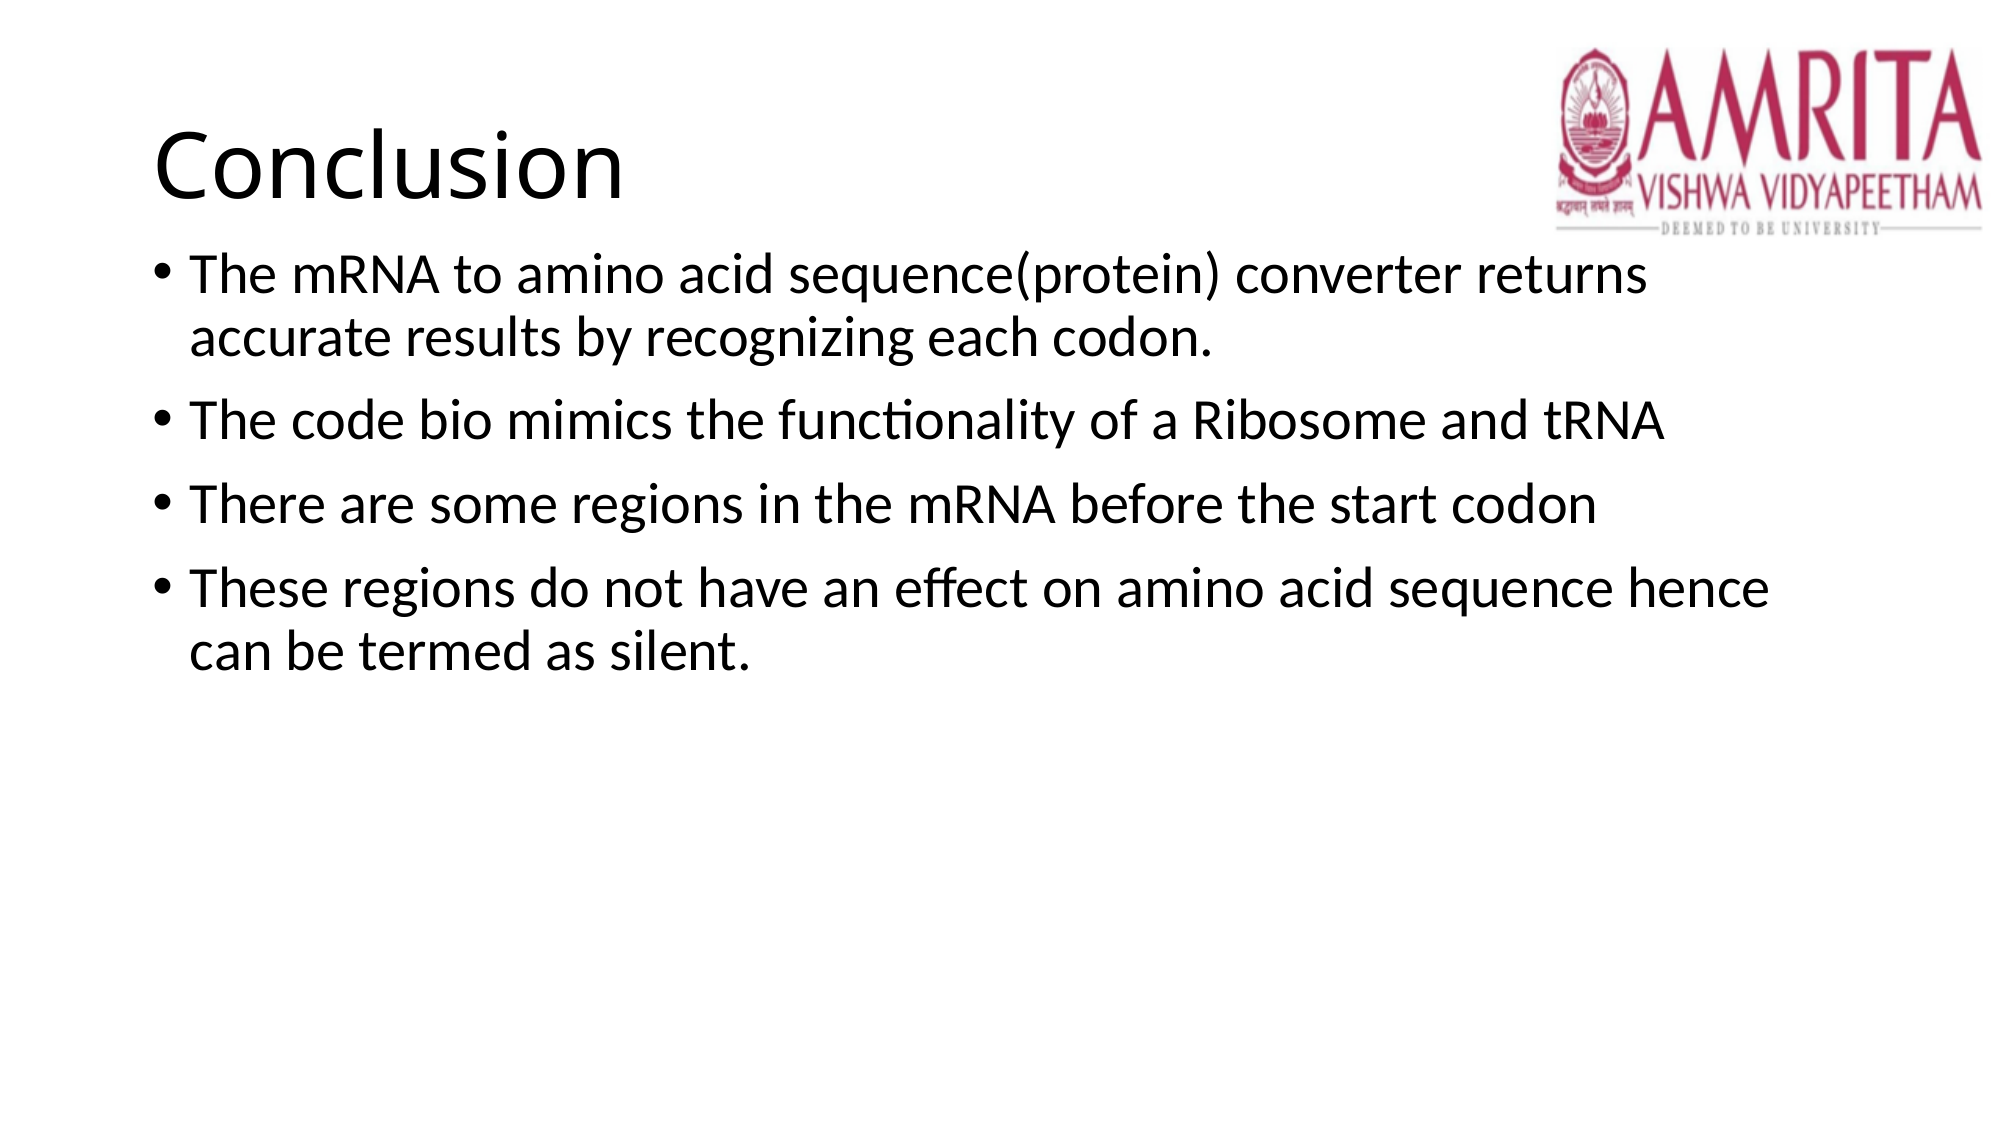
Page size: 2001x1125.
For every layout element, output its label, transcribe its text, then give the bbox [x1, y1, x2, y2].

list The mRNA to amino acid sequence(protein) converter returns accurate results by recognizing each codon. The code bio mimics the functionality of a Ribosome and tRNA There are some regions in the mRNA before the start codon These regions do not have an effect on amino acid sequence hence can be termed as silent. [137, 235, 1863, 1014]
picture [1524, 0, 2000, 249]
title Conclusion [137, 59, 1524, 235]
